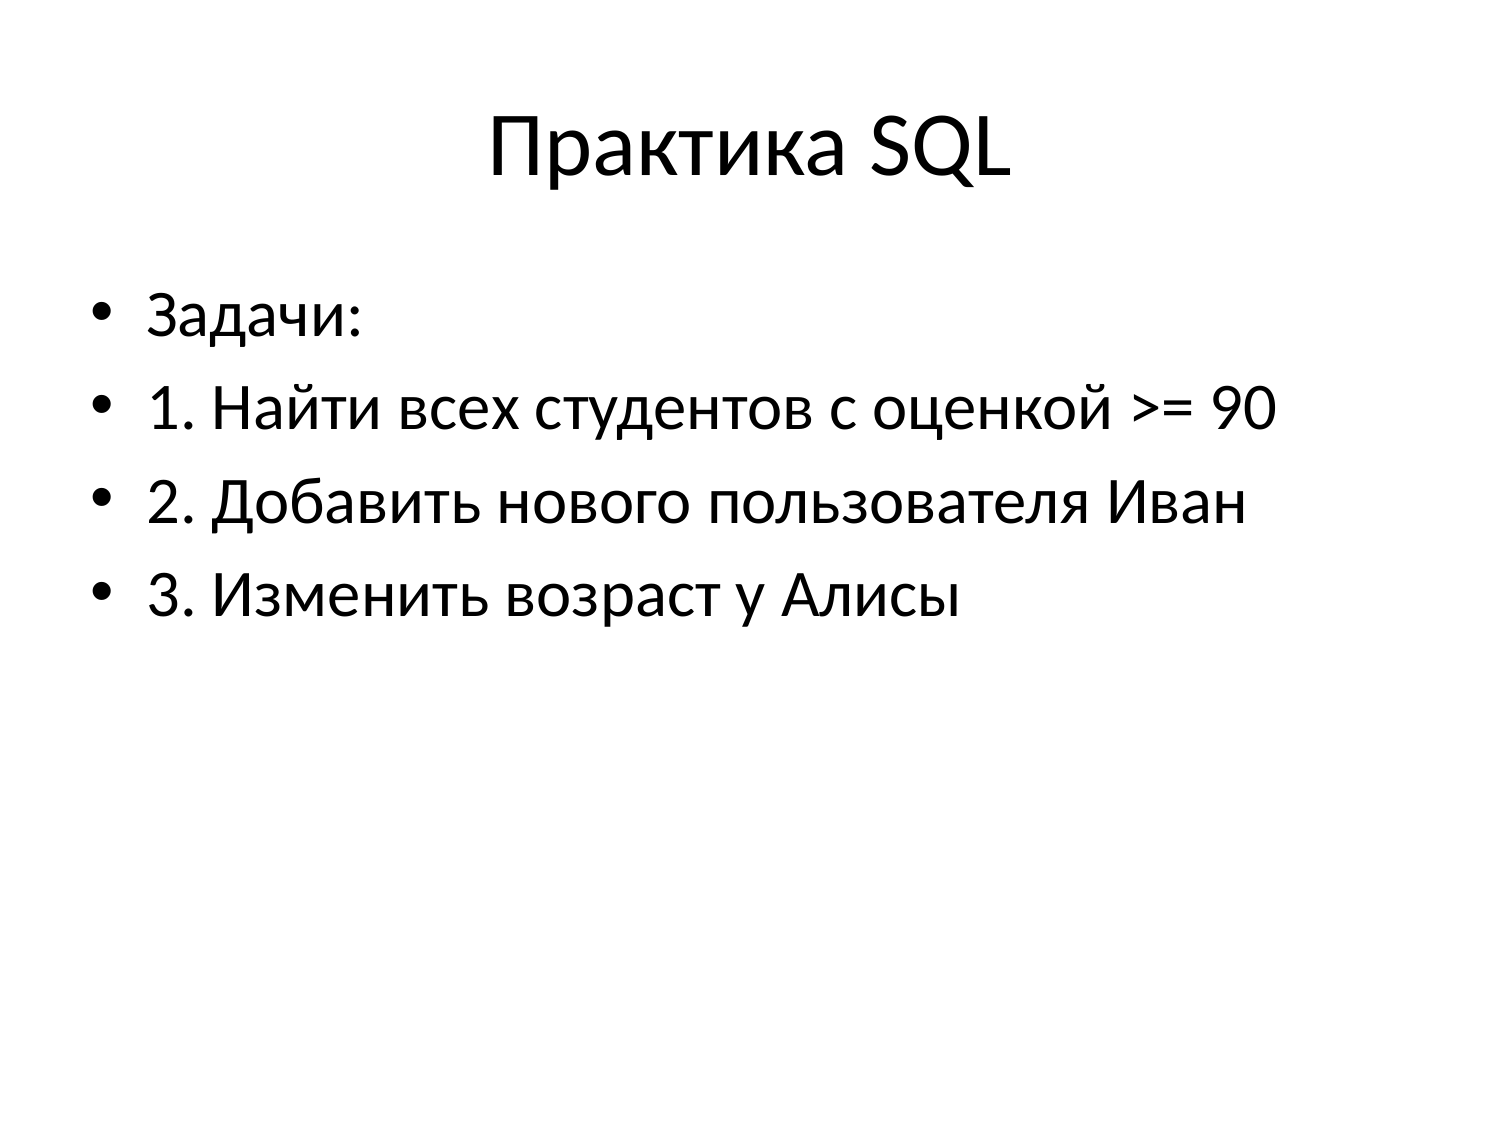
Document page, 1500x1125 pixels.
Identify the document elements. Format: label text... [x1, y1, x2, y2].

list Задачи: 1. Найти всех студентов с оценкой >= 90 2. Добавить нового пользователя Иван 3. Изменить возраст у Алисы [75, 262, 1425, 1005]
title Практика SQL [75, 45, 1425, 233]
